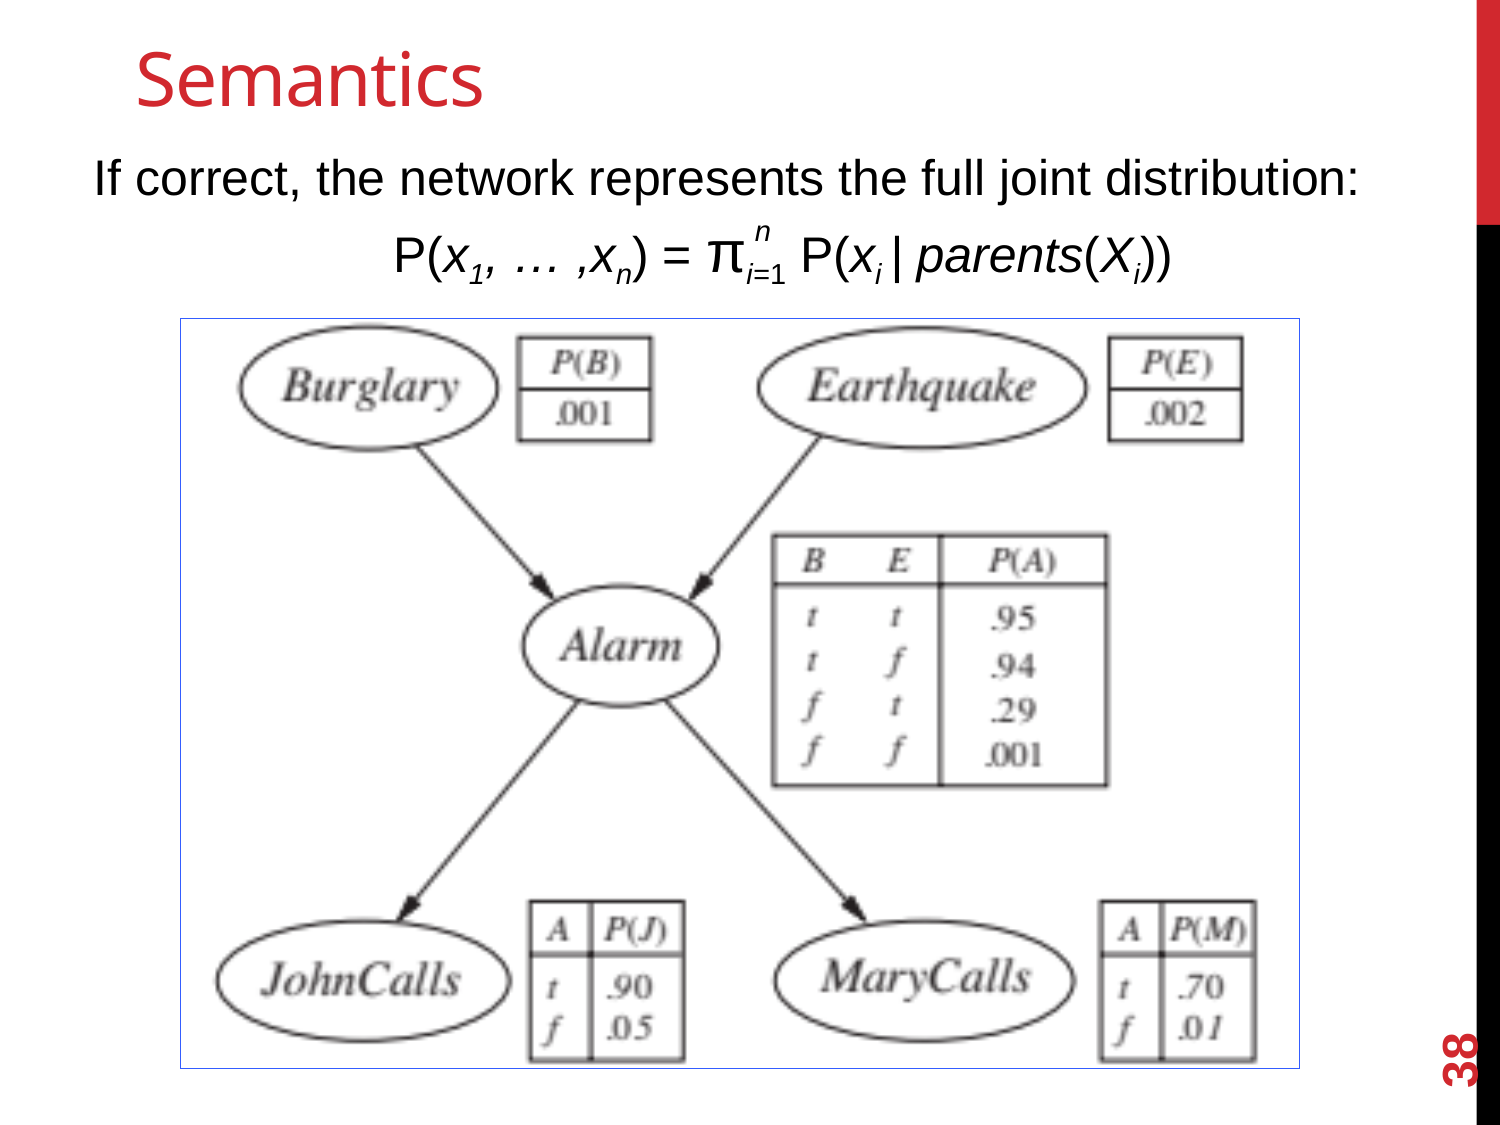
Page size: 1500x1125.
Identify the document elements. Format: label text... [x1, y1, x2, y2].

title Semantics [120, 20, 1396, 130]
slide_number 38 [1427, 887, 1488, 1104]
list If correct, the network represents the full joint distribution: P(x1, … ,xn) = πi=1 P(xi | parents(Xi)) [78, 137, 1486, 978]
text_box n [740, 205, 787, 255]
picture [179, 317, 1300, 1069]
